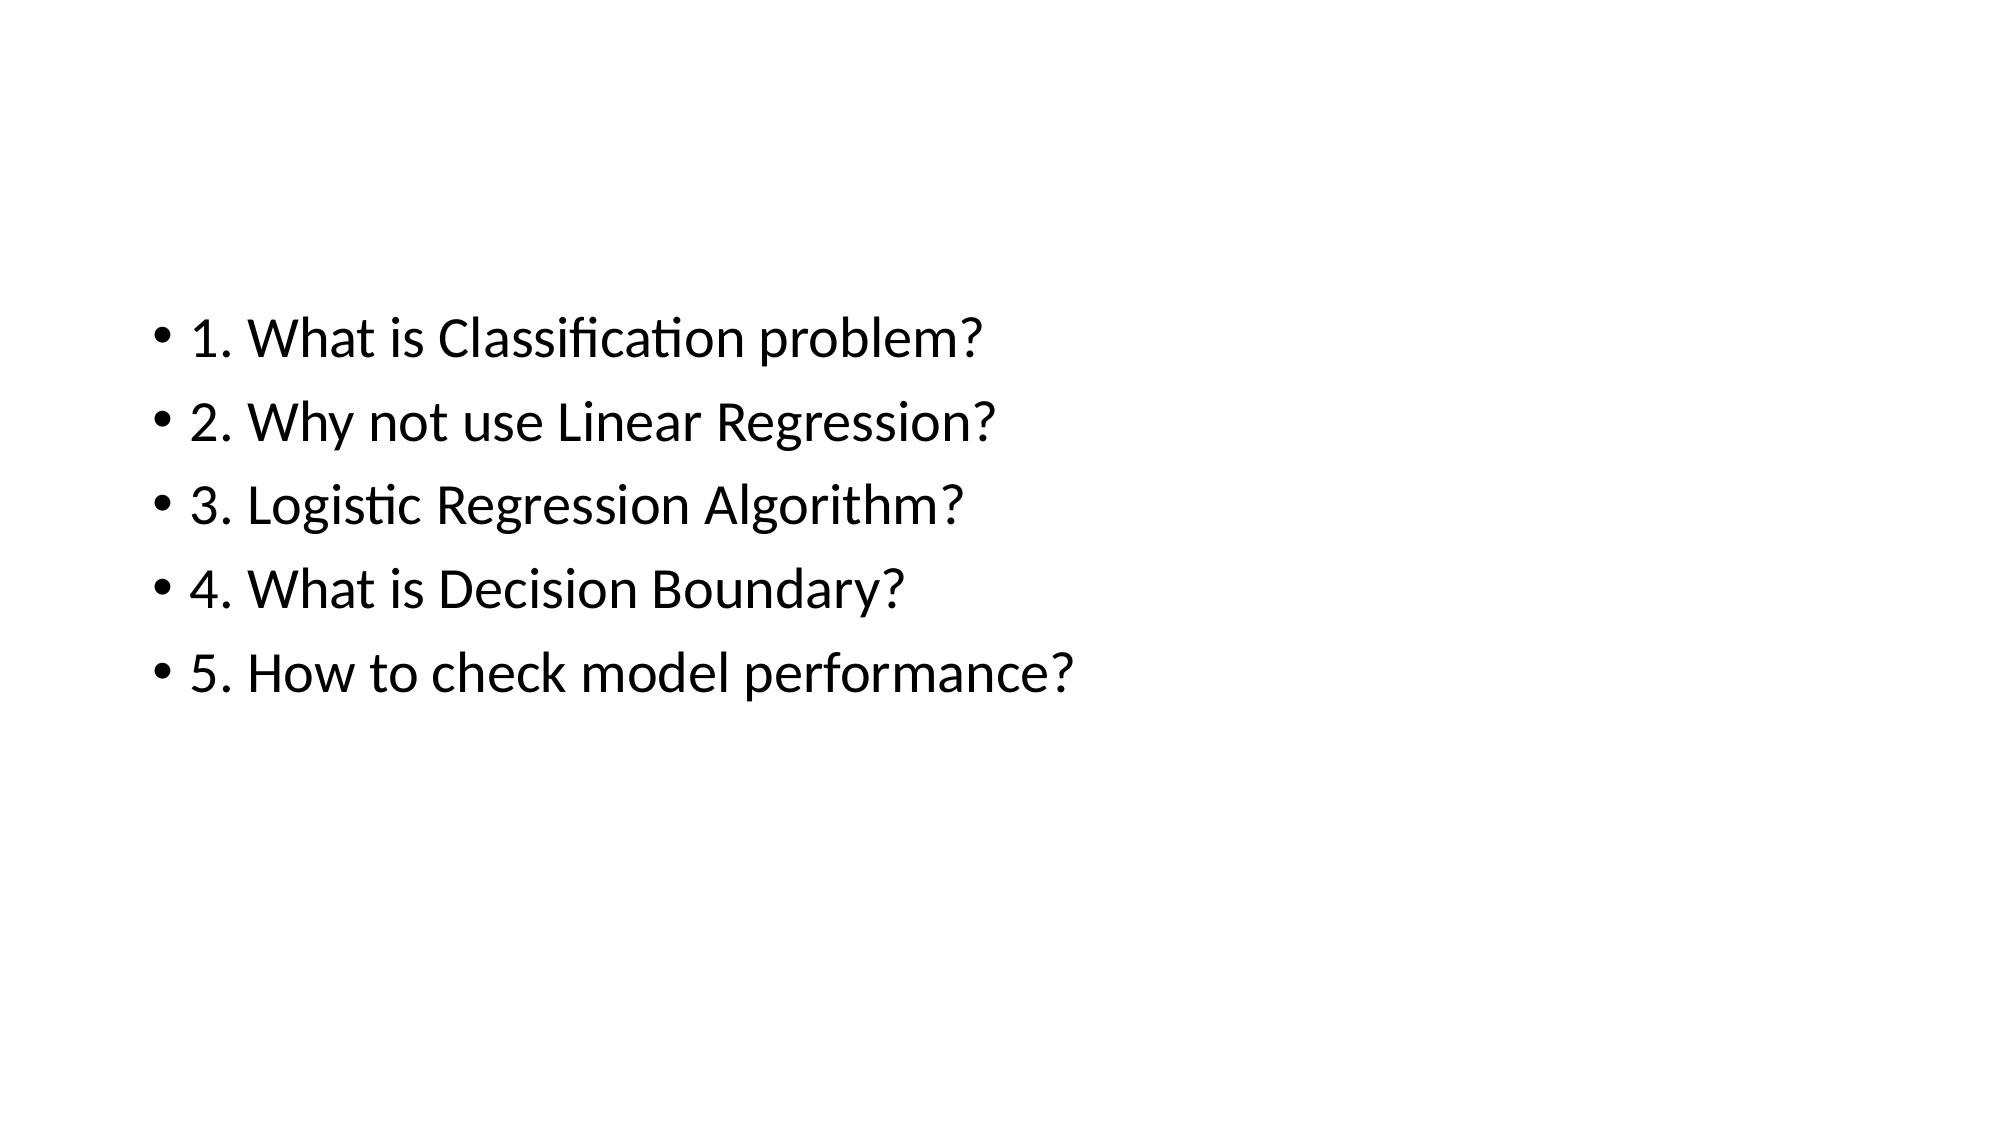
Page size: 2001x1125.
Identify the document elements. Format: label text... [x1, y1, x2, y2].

list 1. What is Classification problem? 2. Why not use Linear Regression? 3. Logistic Regression Algorithm? 4. What is Decision Boundary? 5. How to check model performance? [137, 299, 1863, 1014]
